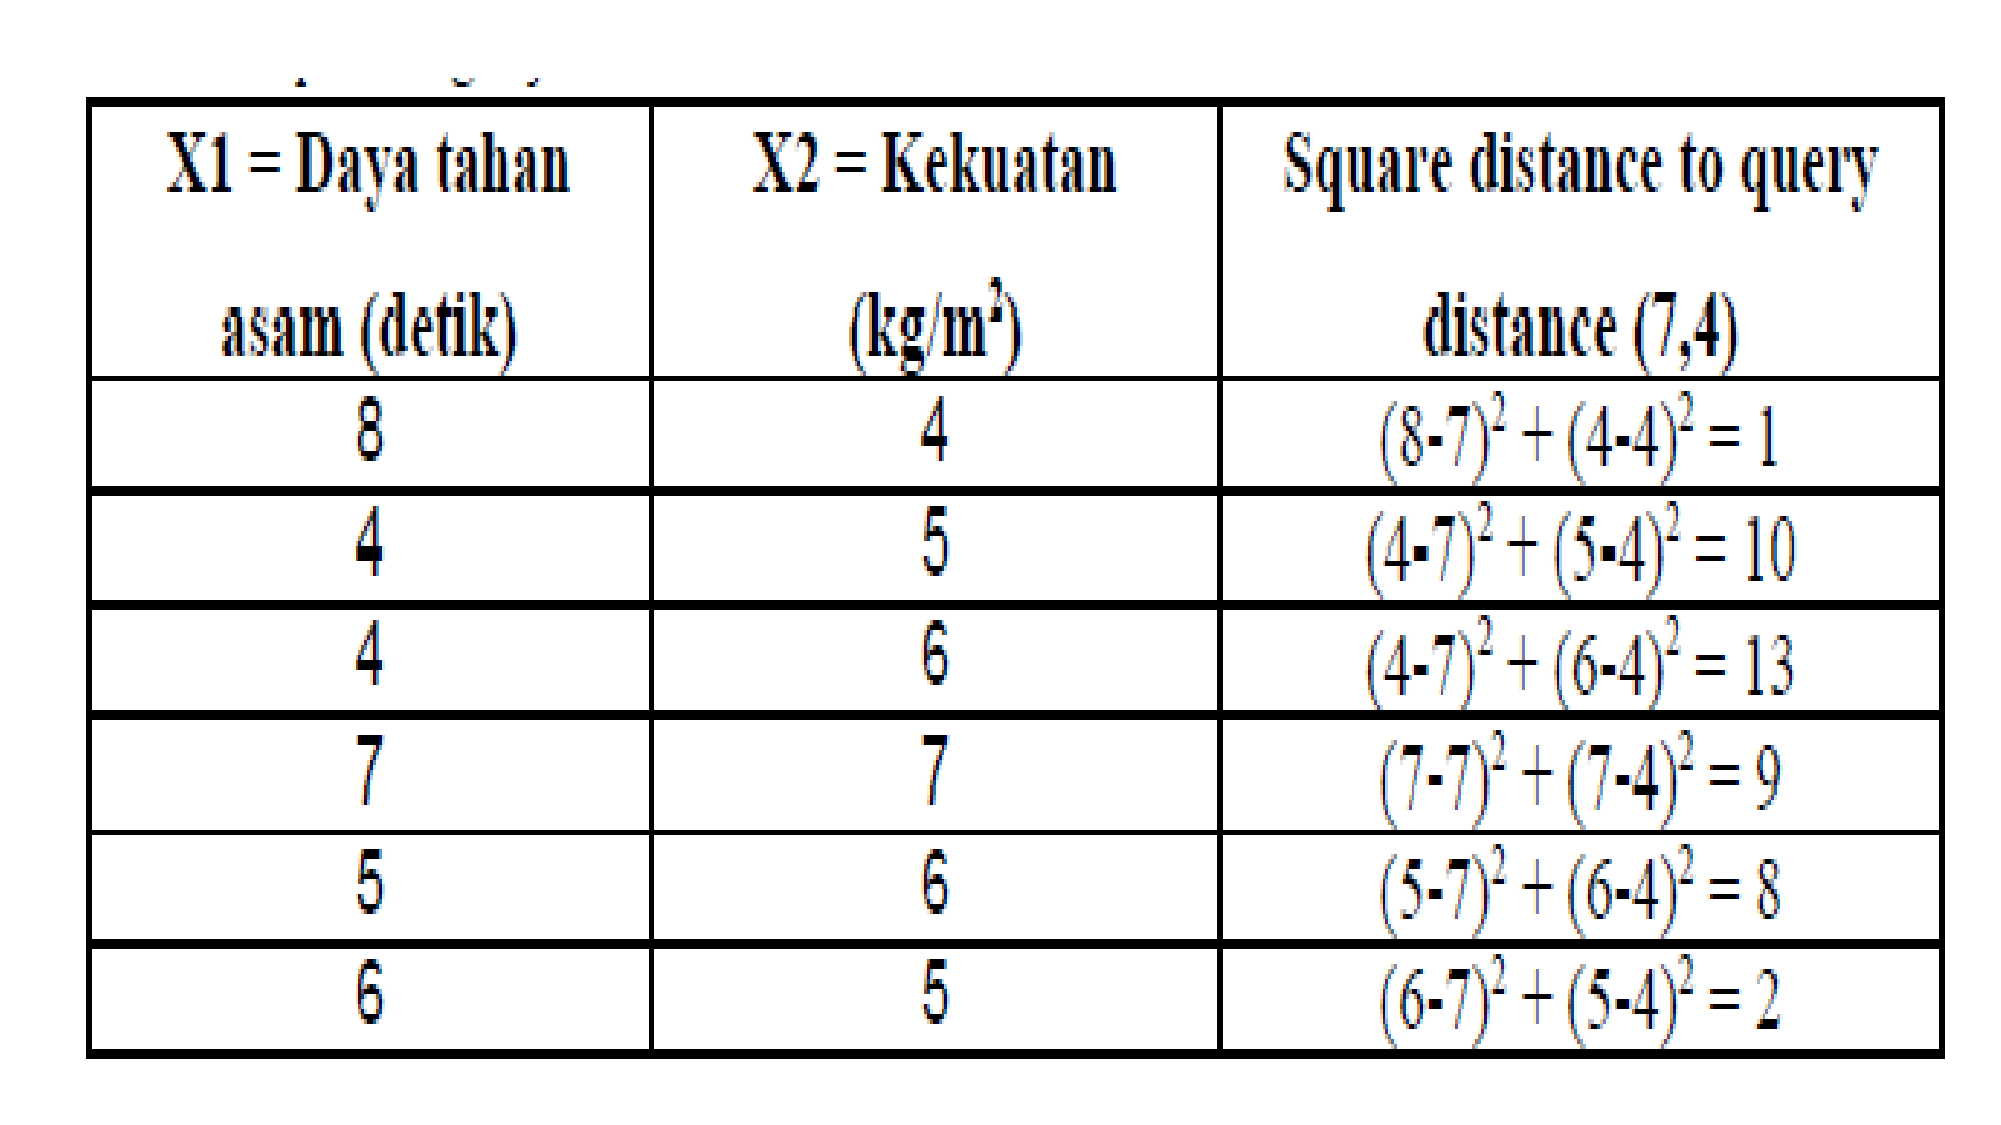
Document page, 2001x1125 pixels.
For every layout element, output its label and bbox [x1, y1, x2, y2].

text_box [66, 78, 1969, 1094]
